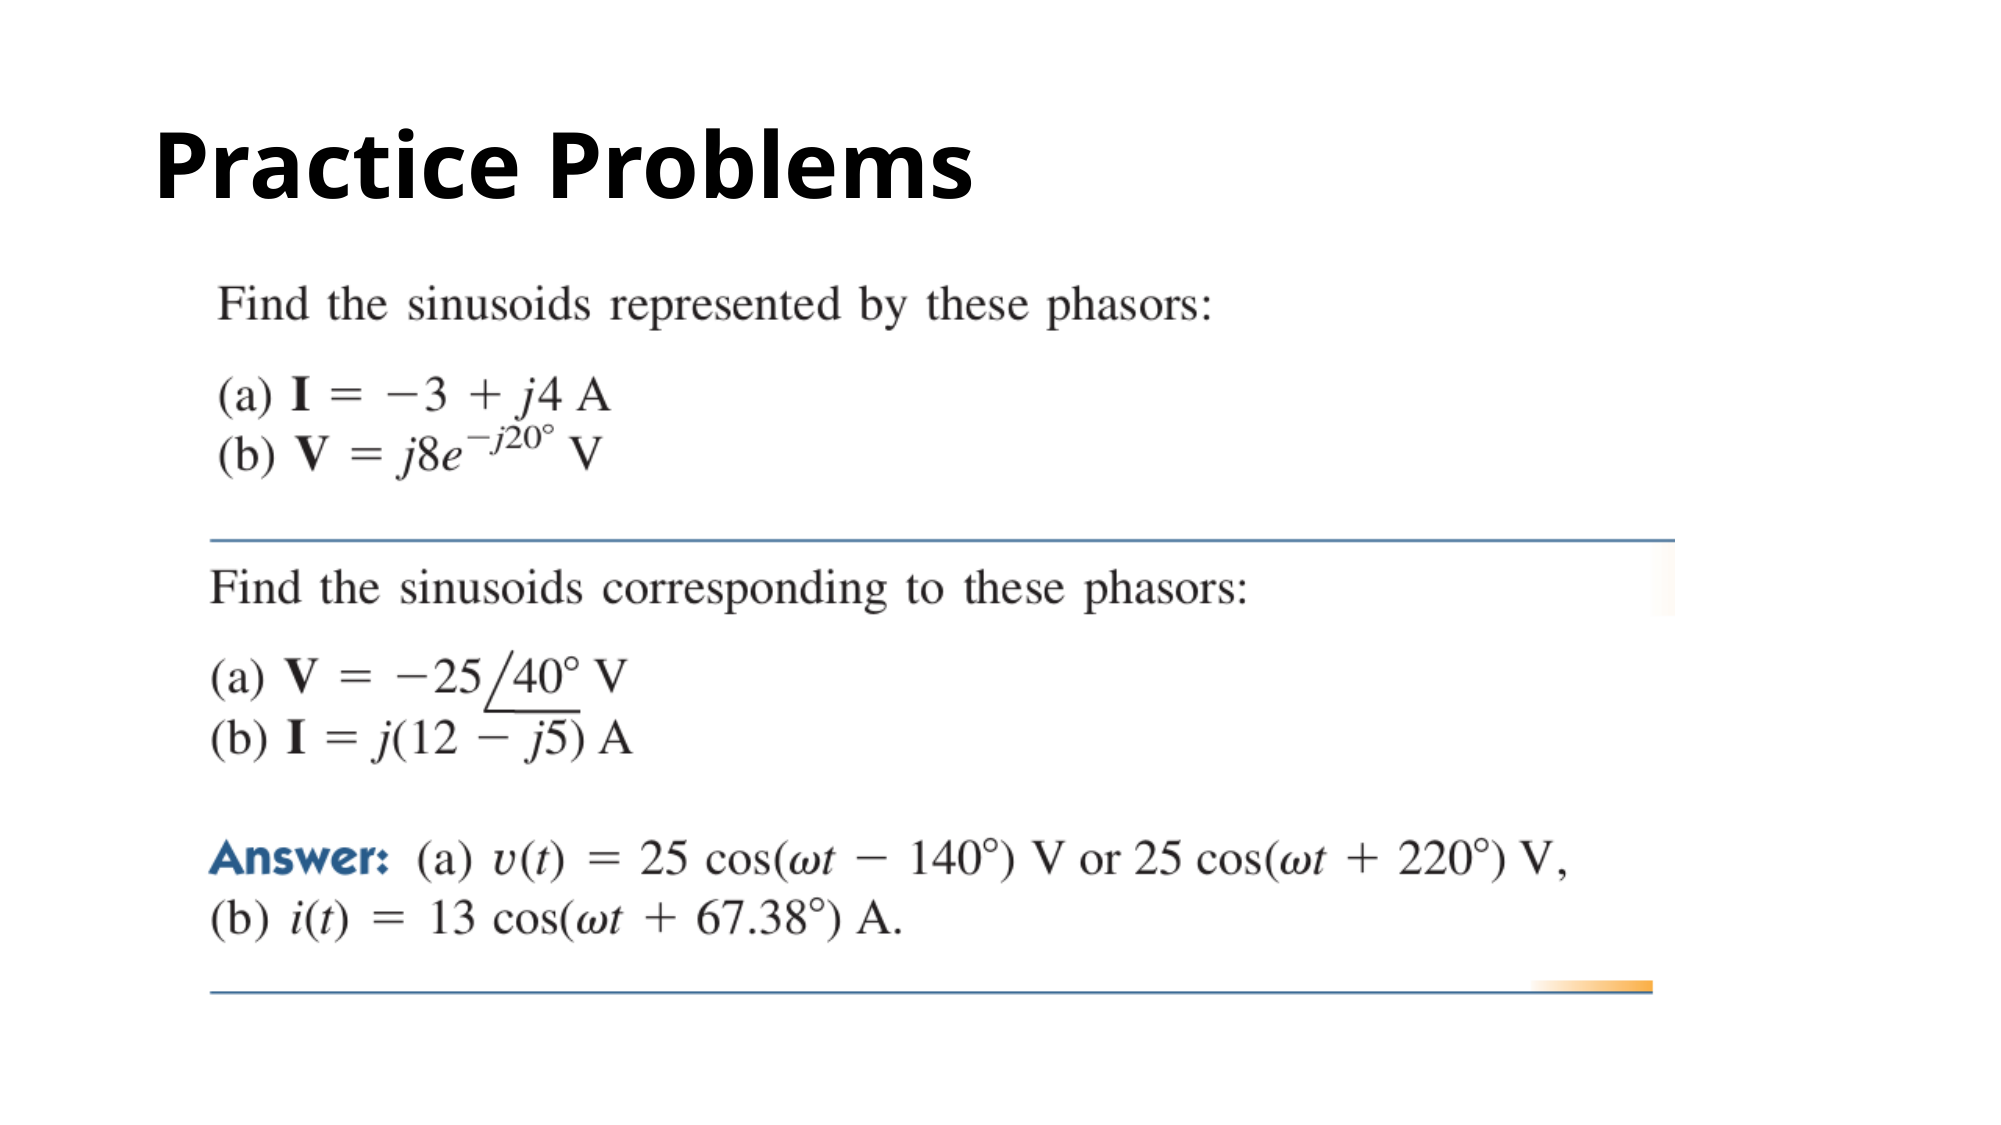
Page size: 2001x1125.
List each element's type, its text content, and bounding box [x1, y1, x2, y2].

picture [171, 276, 1675, 1023]
title Practice Problems [137, 59, 1863, 278]
